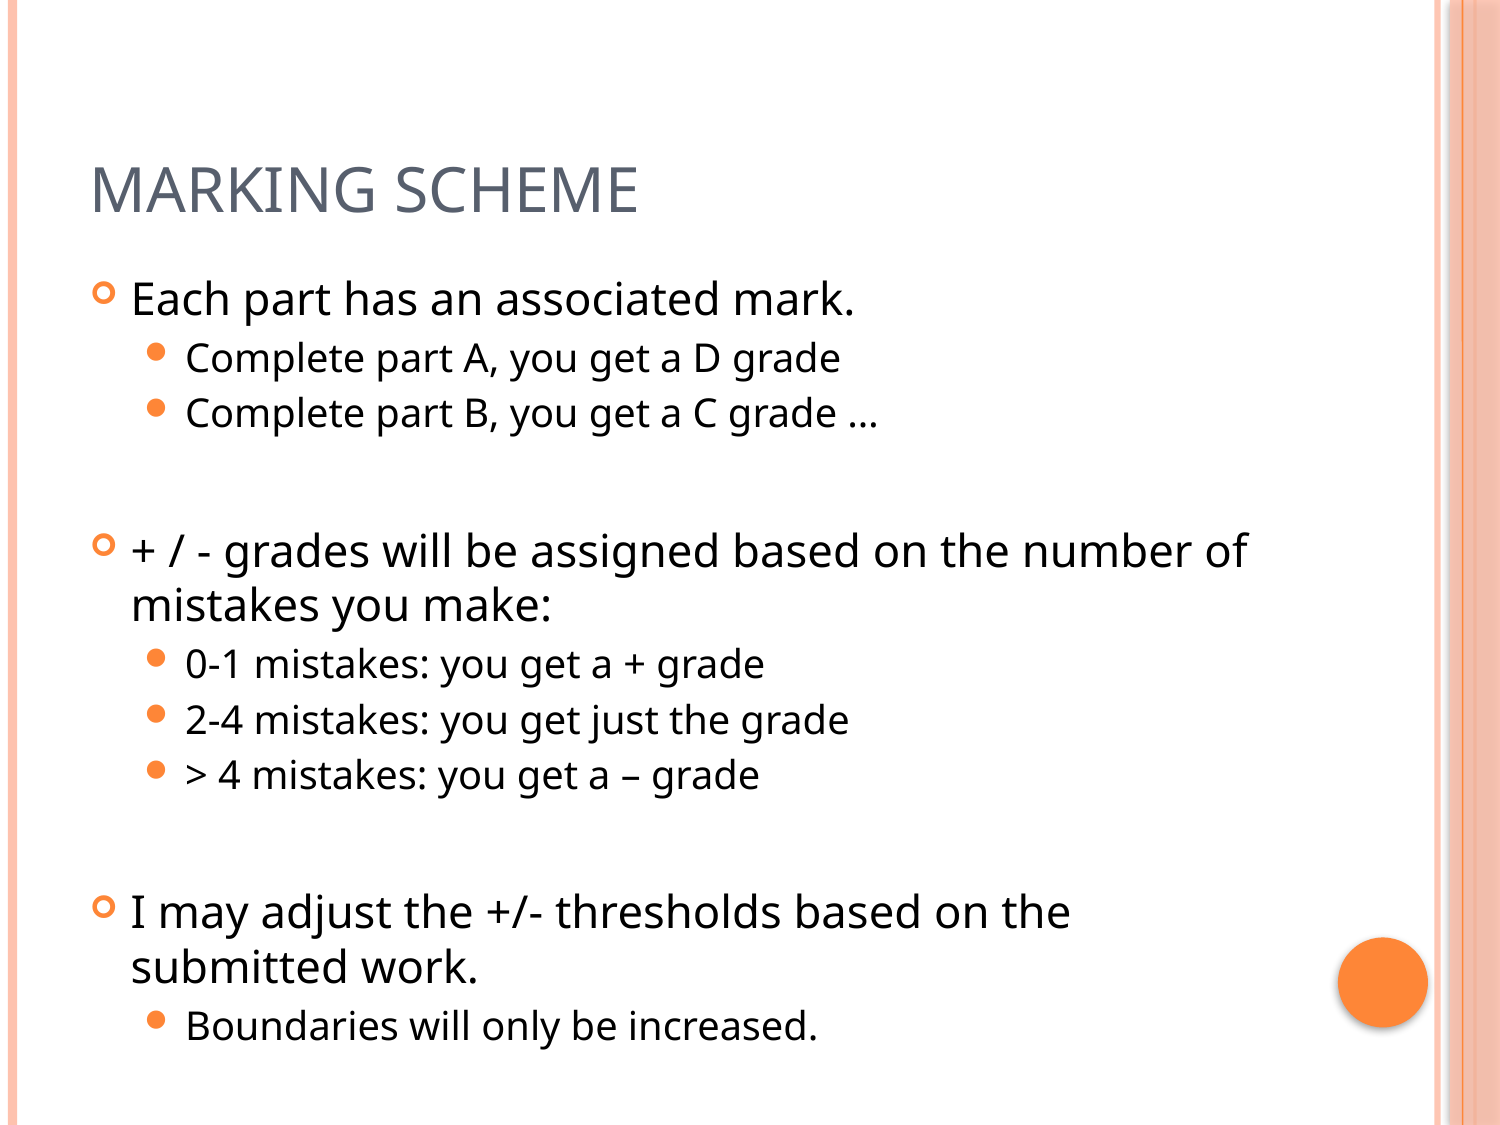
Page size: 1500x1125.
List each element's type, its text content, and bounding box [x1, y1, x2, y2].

list Each part has an associated mark. Complete part A, you get a D grade Complete part B, you get a C grade … + / - grades will be assigned based on the number of mistakes you make: 0-1 mistakes: you get a + grade 2-4 mistakes: you get just the grade > 4 mistakes: you get a – grade I may adjust the +/- thresholds based on the submitted work. Boundaries will only be increased. [75, 262, 1300, 1062]
title Marking Scheme [75, 45, 1300, 233]
